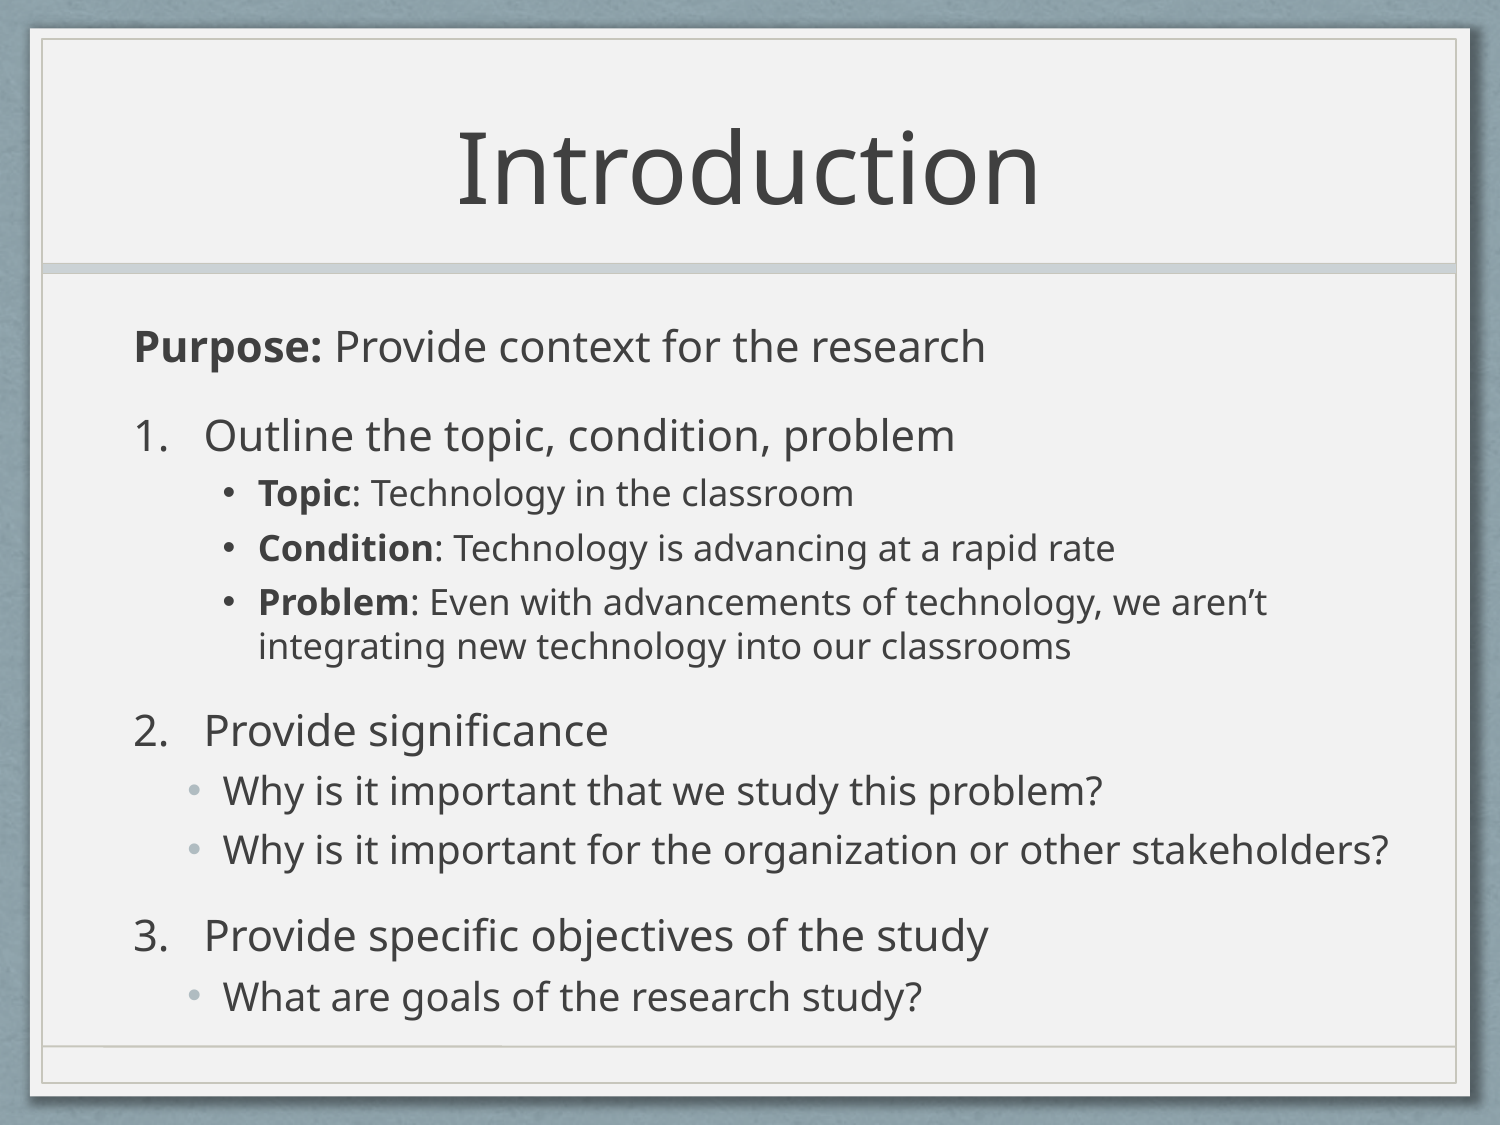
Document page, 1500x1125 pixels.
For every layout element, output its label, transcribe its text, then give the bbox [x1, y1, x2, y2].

list Purpose: Provide context for the research Outline the topic, condition, problem Topic: Technology in the classroom Condition: Technology is advancing at a rapid rate Problem: Even with advancements of technology, we aren’t integrating new technology into our classrooms Provide significance Why is it important that we study this problem? Why is it important for the organization or other stakeholders? Provide specific objectives of the study What are goals of the research study? [118, 311, 1415, 1076]
title Introduction [147, 55, 1353, 275]
